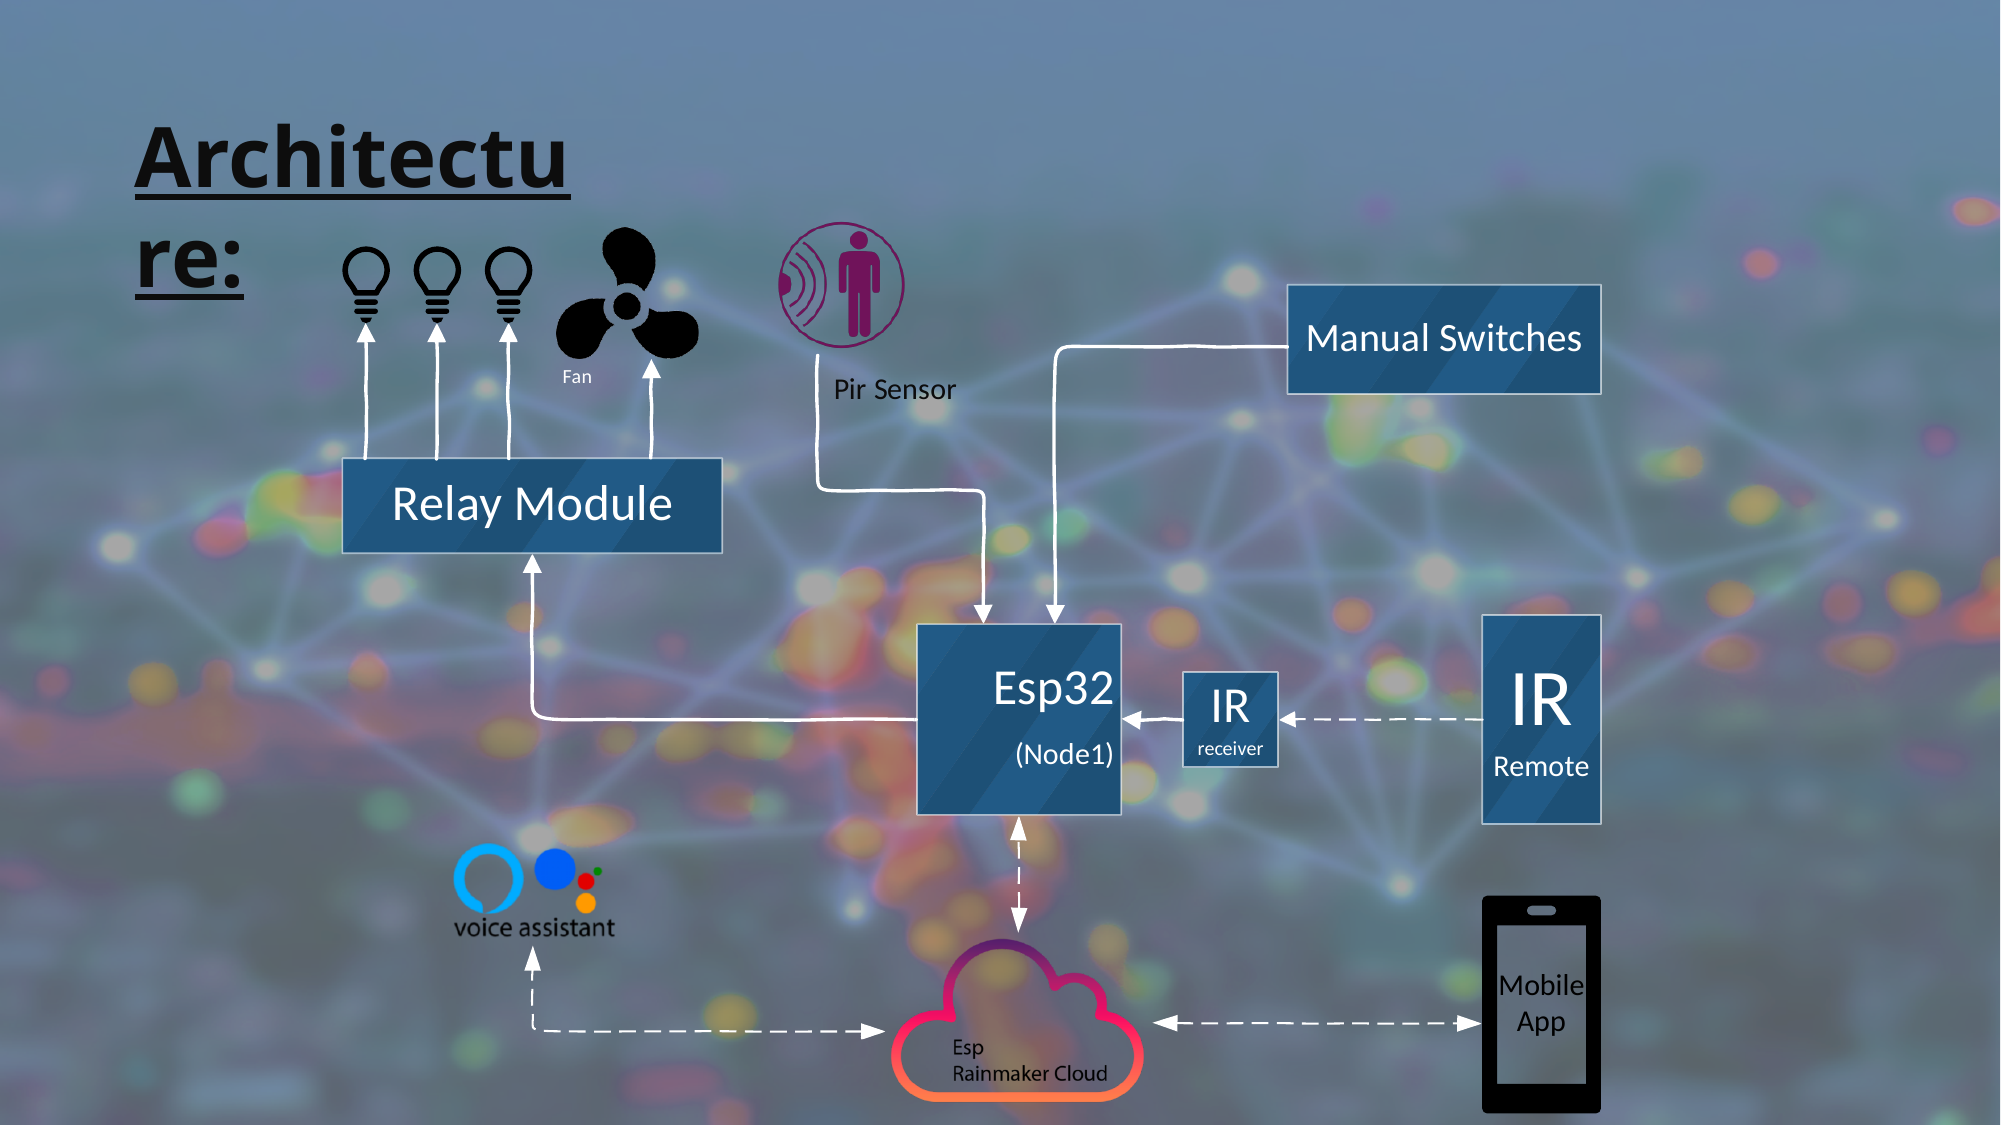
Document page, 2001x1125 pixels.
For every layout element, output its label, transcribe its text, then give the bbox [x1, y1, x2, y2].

text_box Architecture: [120, 97, 592, 312]
picture [0, 0, 2001, 1125]
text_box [329, 209, 1613, 1125]
